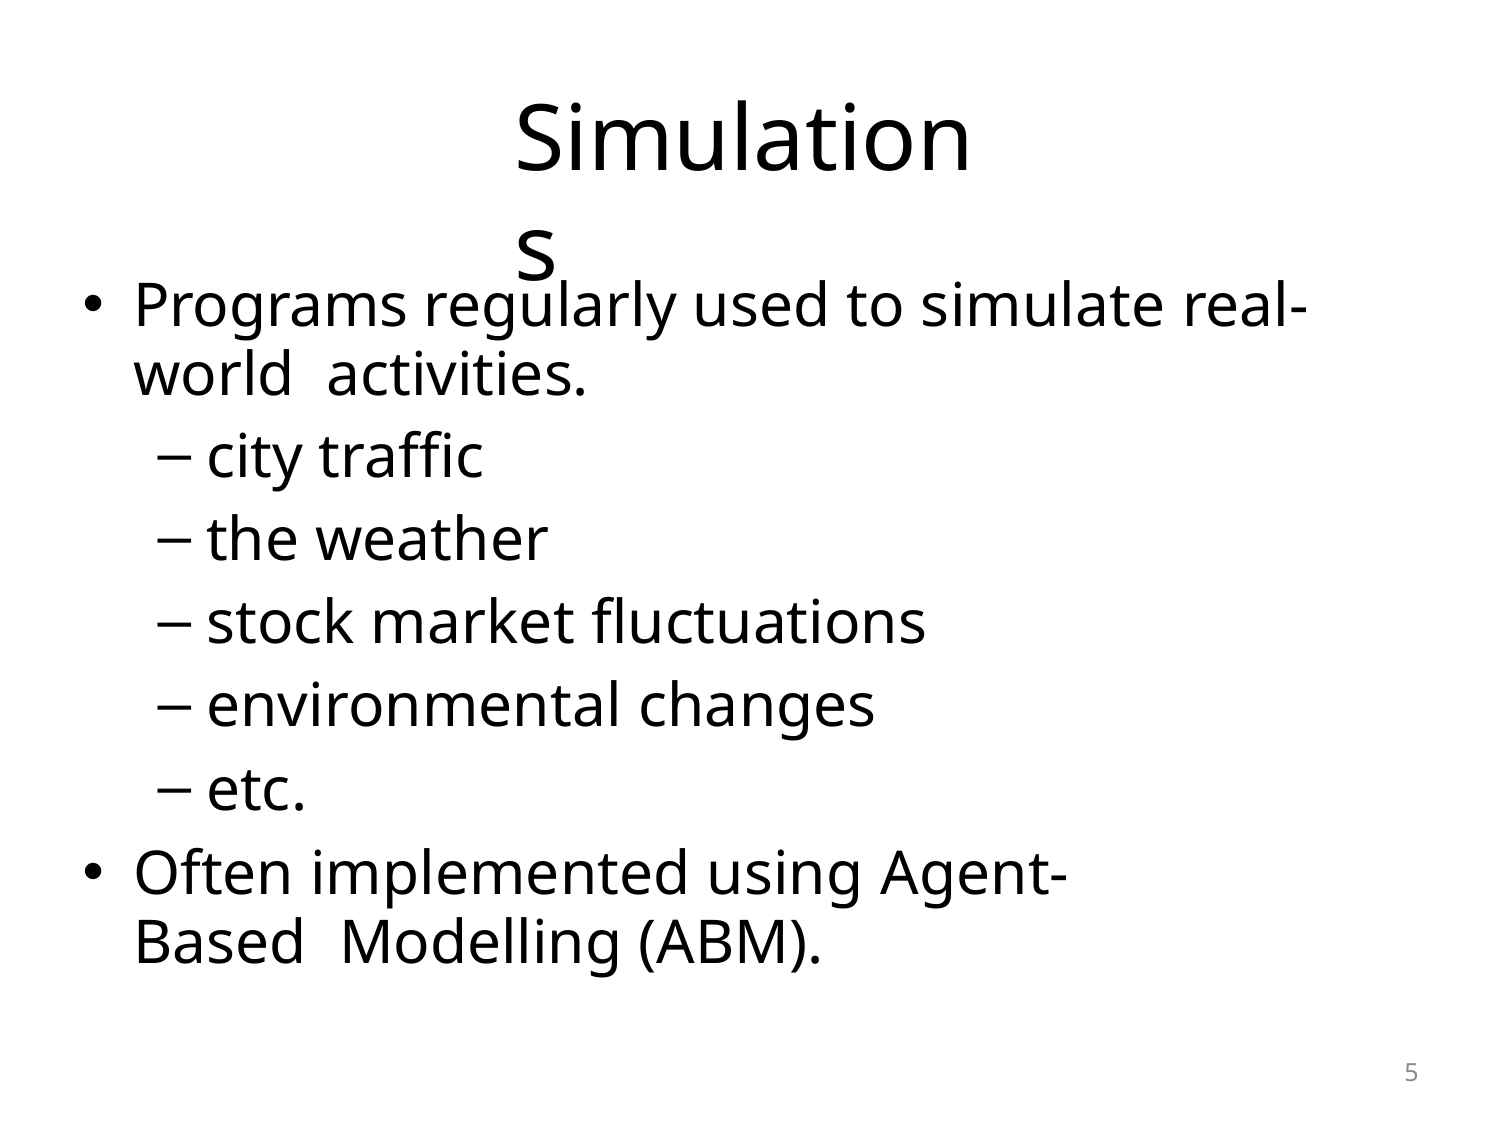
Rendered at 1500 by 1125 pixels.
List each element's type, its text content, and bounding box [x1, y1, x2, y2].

title Simulations [512, 77, 988, 262]
text_box Programs regularly used to simulate real-world activities. city traffic the weather stock market fluctuations environmental changes etc. Often implemented using Agent-Based Modelling (ABM). [80, 262, 1412, 976]
slide_number 2 [1387, 1056, 1422, 1125]
